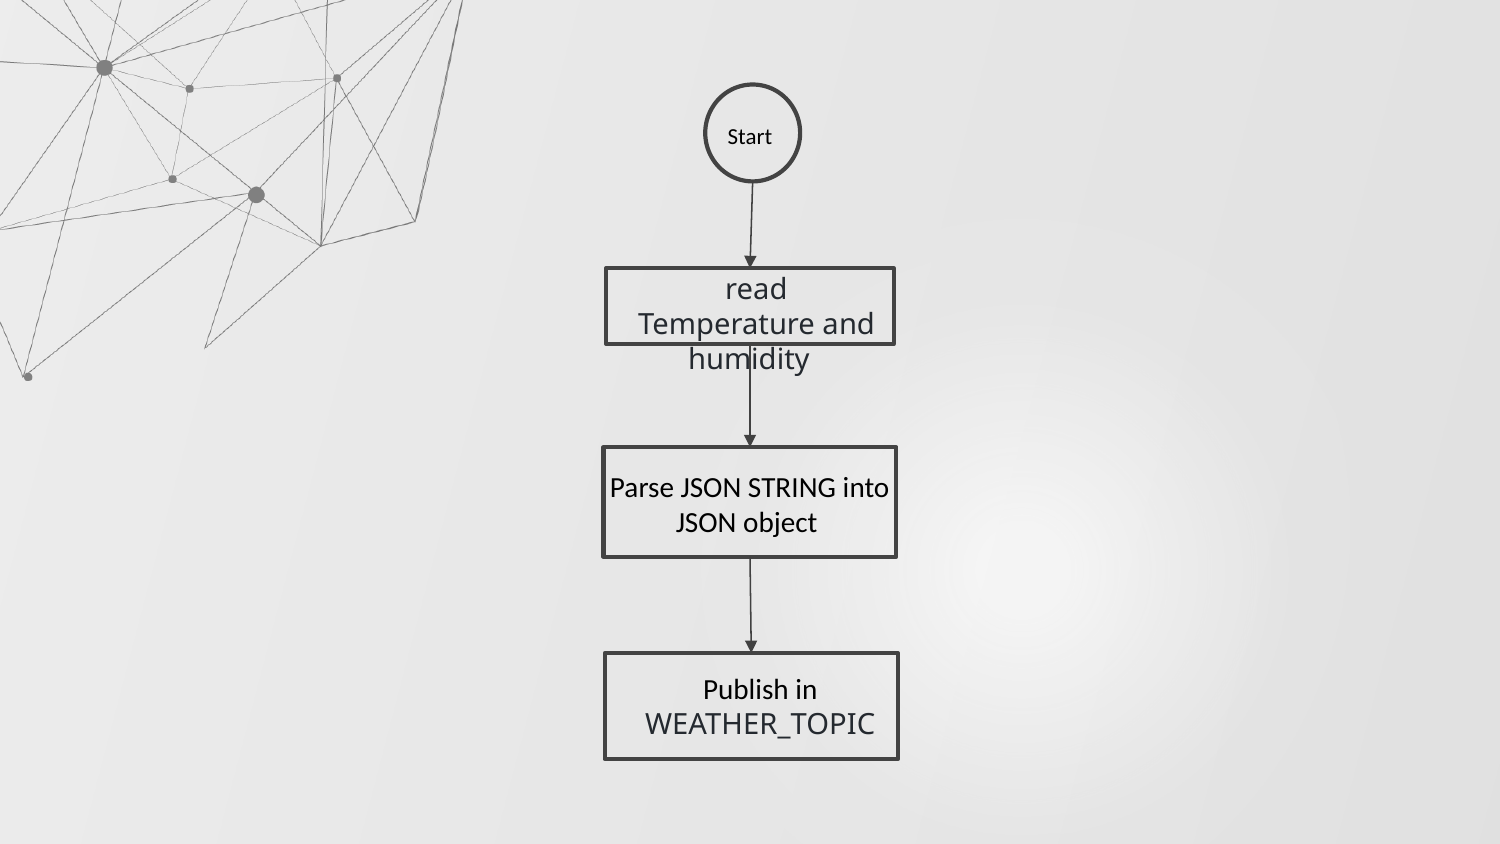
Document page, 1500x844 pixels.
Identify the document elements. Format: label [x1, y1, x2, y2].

text_box [578, 84, 922, 760]
picture [0, 0, 1500, 844]
